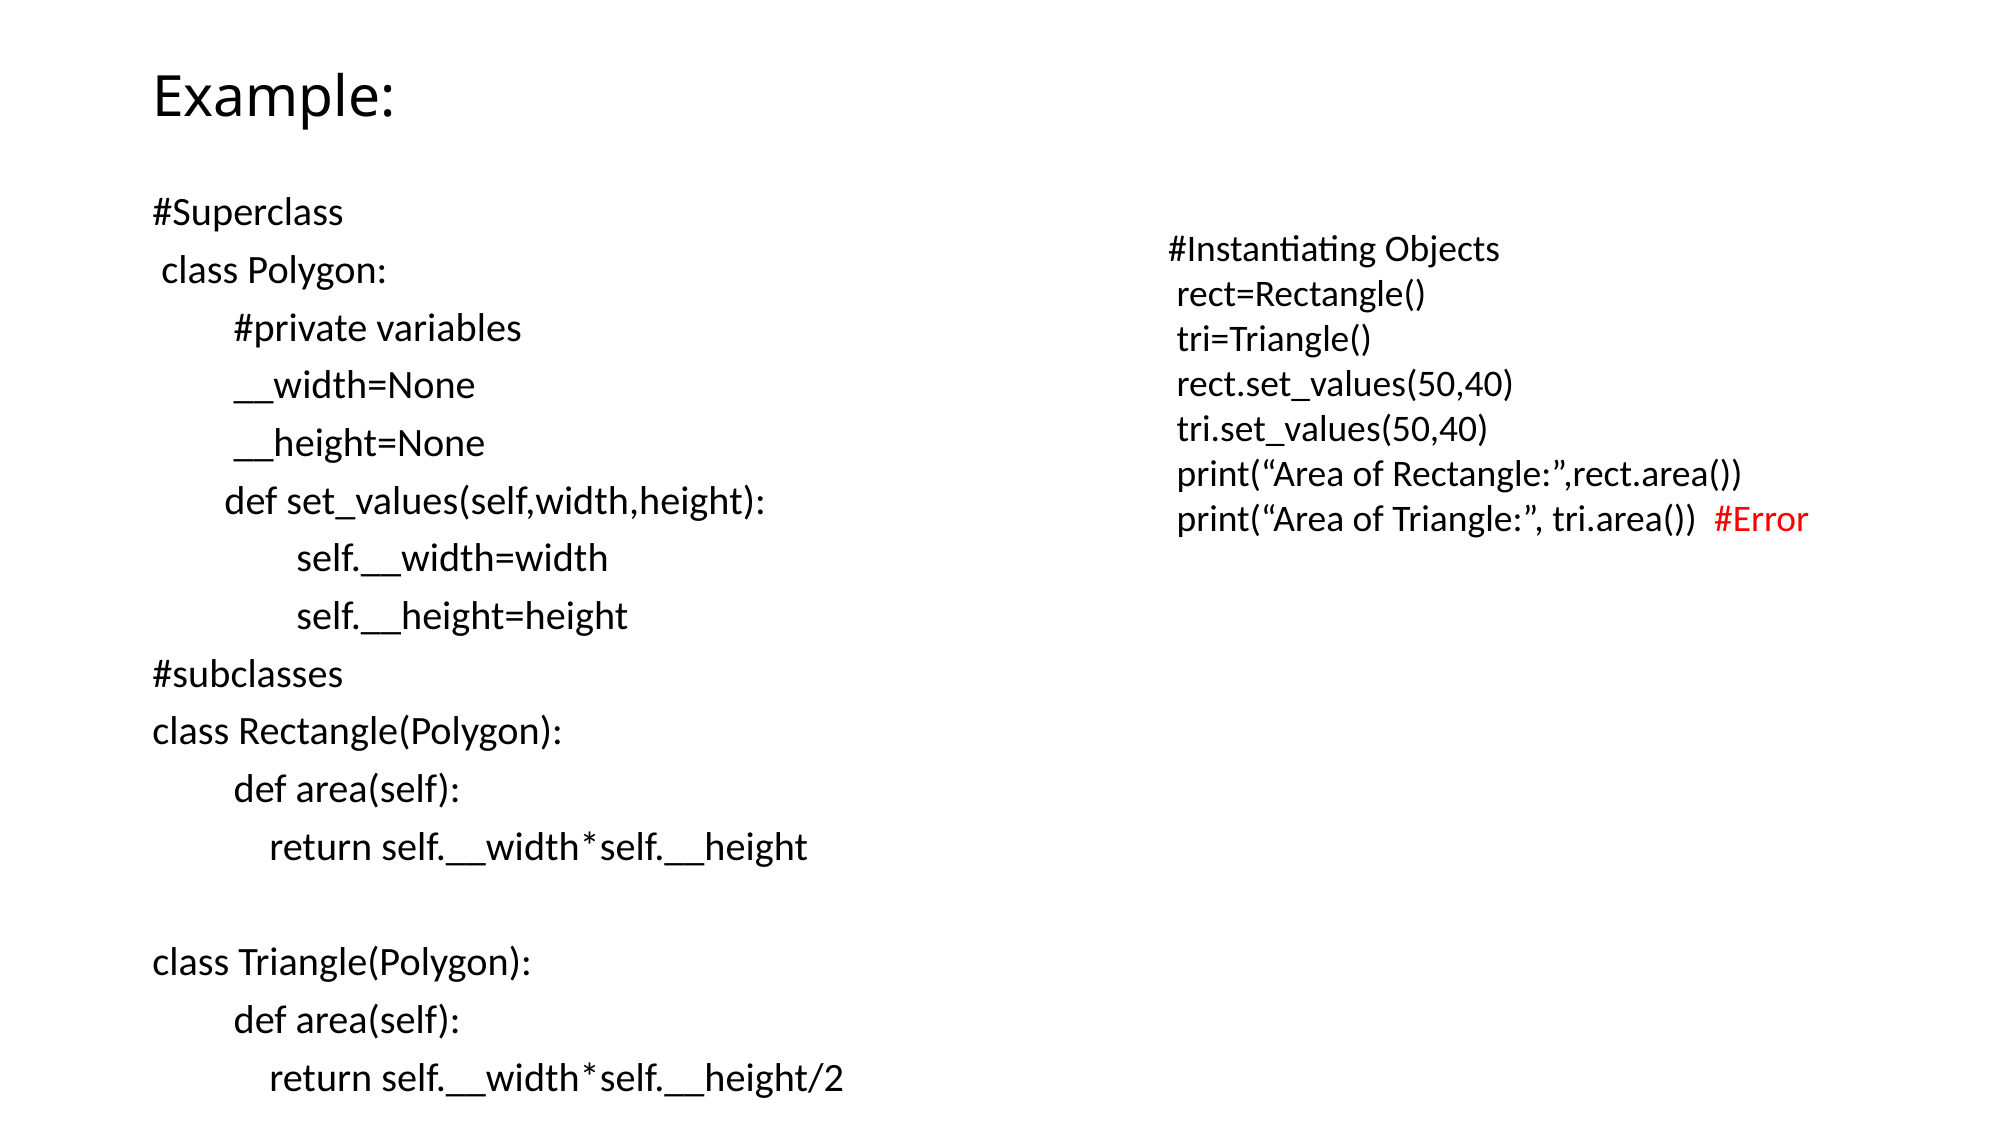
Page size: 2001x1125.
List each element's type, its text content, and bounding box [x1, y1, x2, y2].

text_box #Instantiating Objects rect=Rectangle() tri=Triangle() rect.set_values(50,40) tri.set_values(50,40) print(“Area of Rectangle:”,rect.area()) print(“Area of Triangle:”, tri.area()) #Error [1153, 216, 1825, 547]
list #Superclass class Polygon: #private variables __width=None __height=None def set_values(self,width,height): self.__width=width self.__height=height #subclasses class Rectangle(Polygon): def area(self): return self.__width*self.__height class Triangle(Polygon): def area(self): return self.__width*self.__height/2 [137, 183, 1170, 1115]
title Example: [137, 59, 753, 137]
